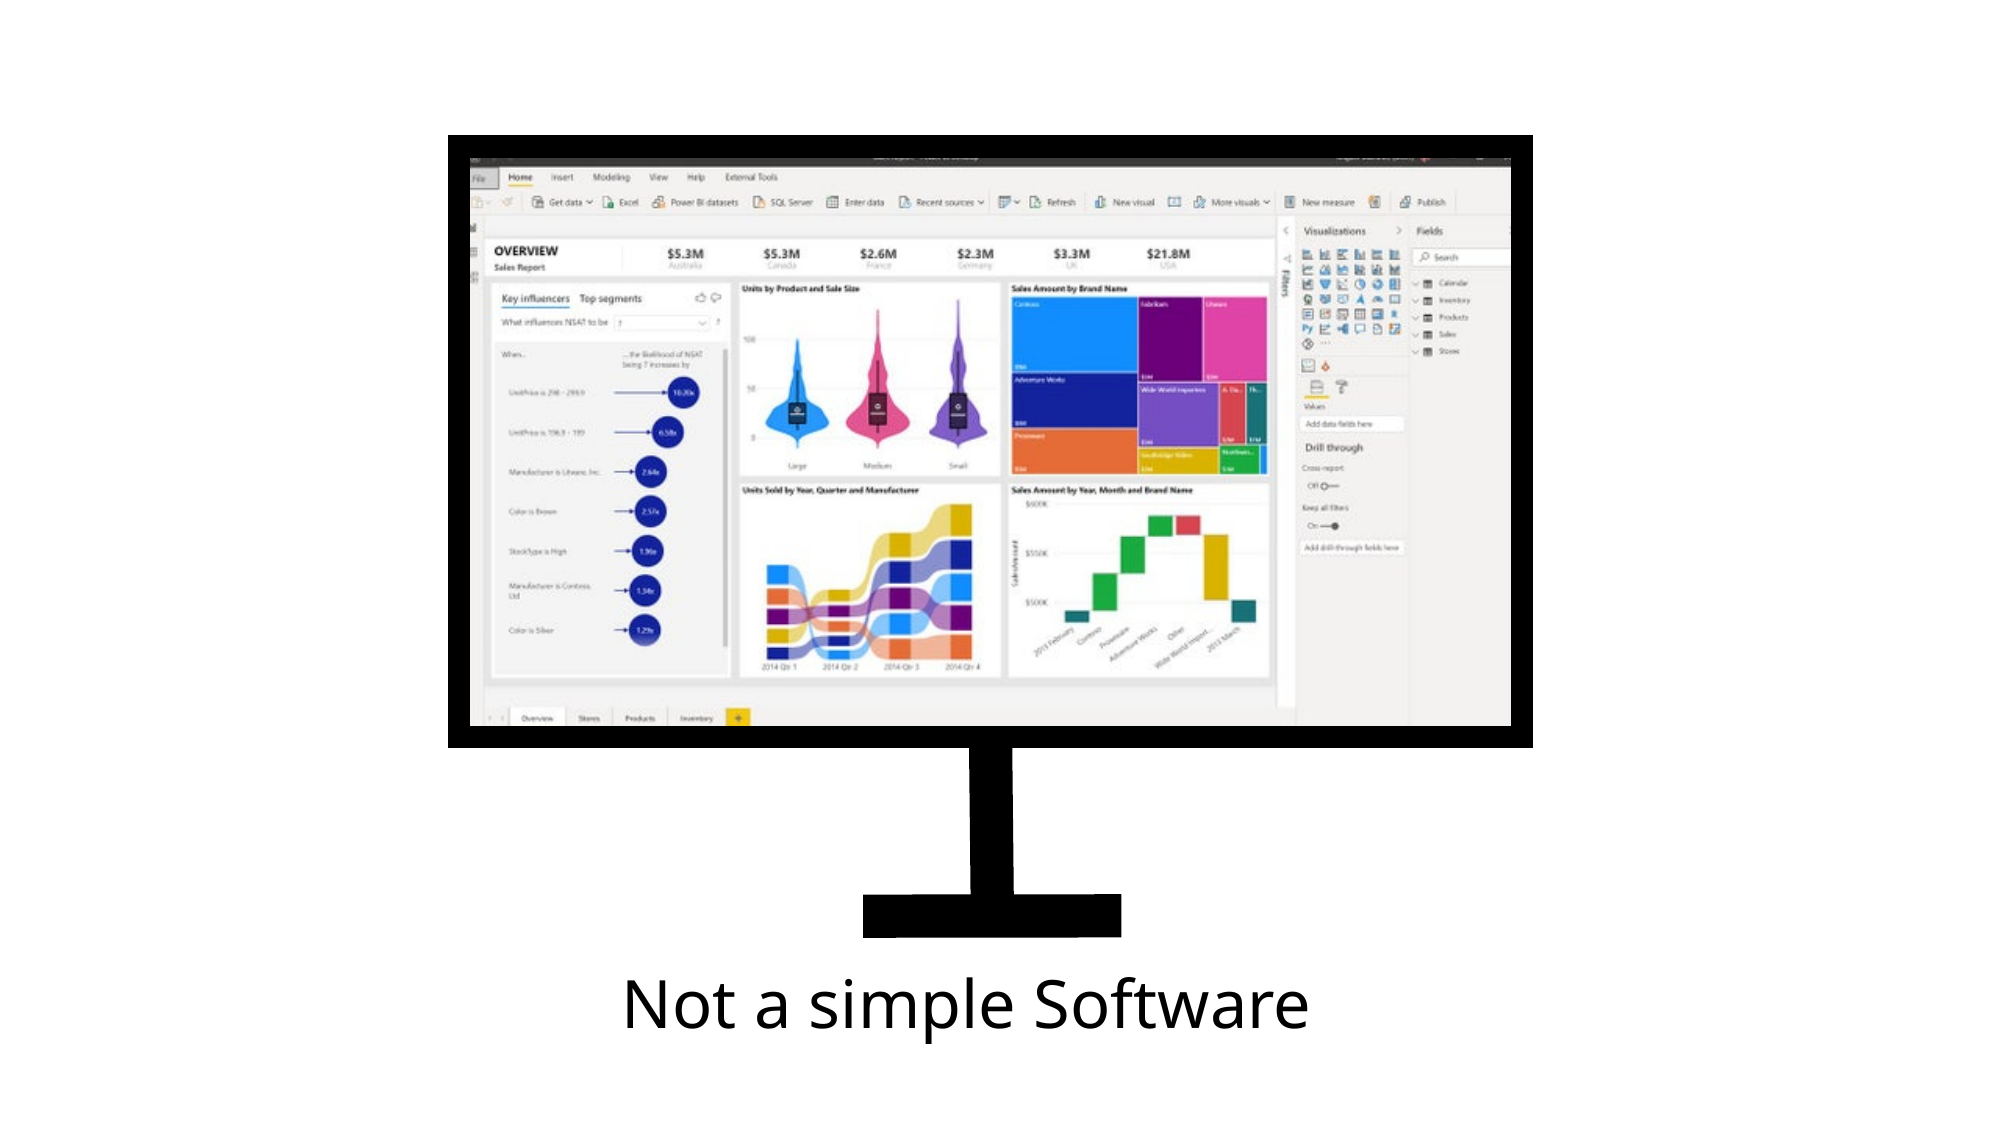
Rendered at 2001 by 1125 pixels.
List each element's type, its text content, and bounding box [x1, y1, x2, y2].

text_box Not a simple Software [607, 954, 1345, 1050]
picture [459, 146, 1522, 745]
